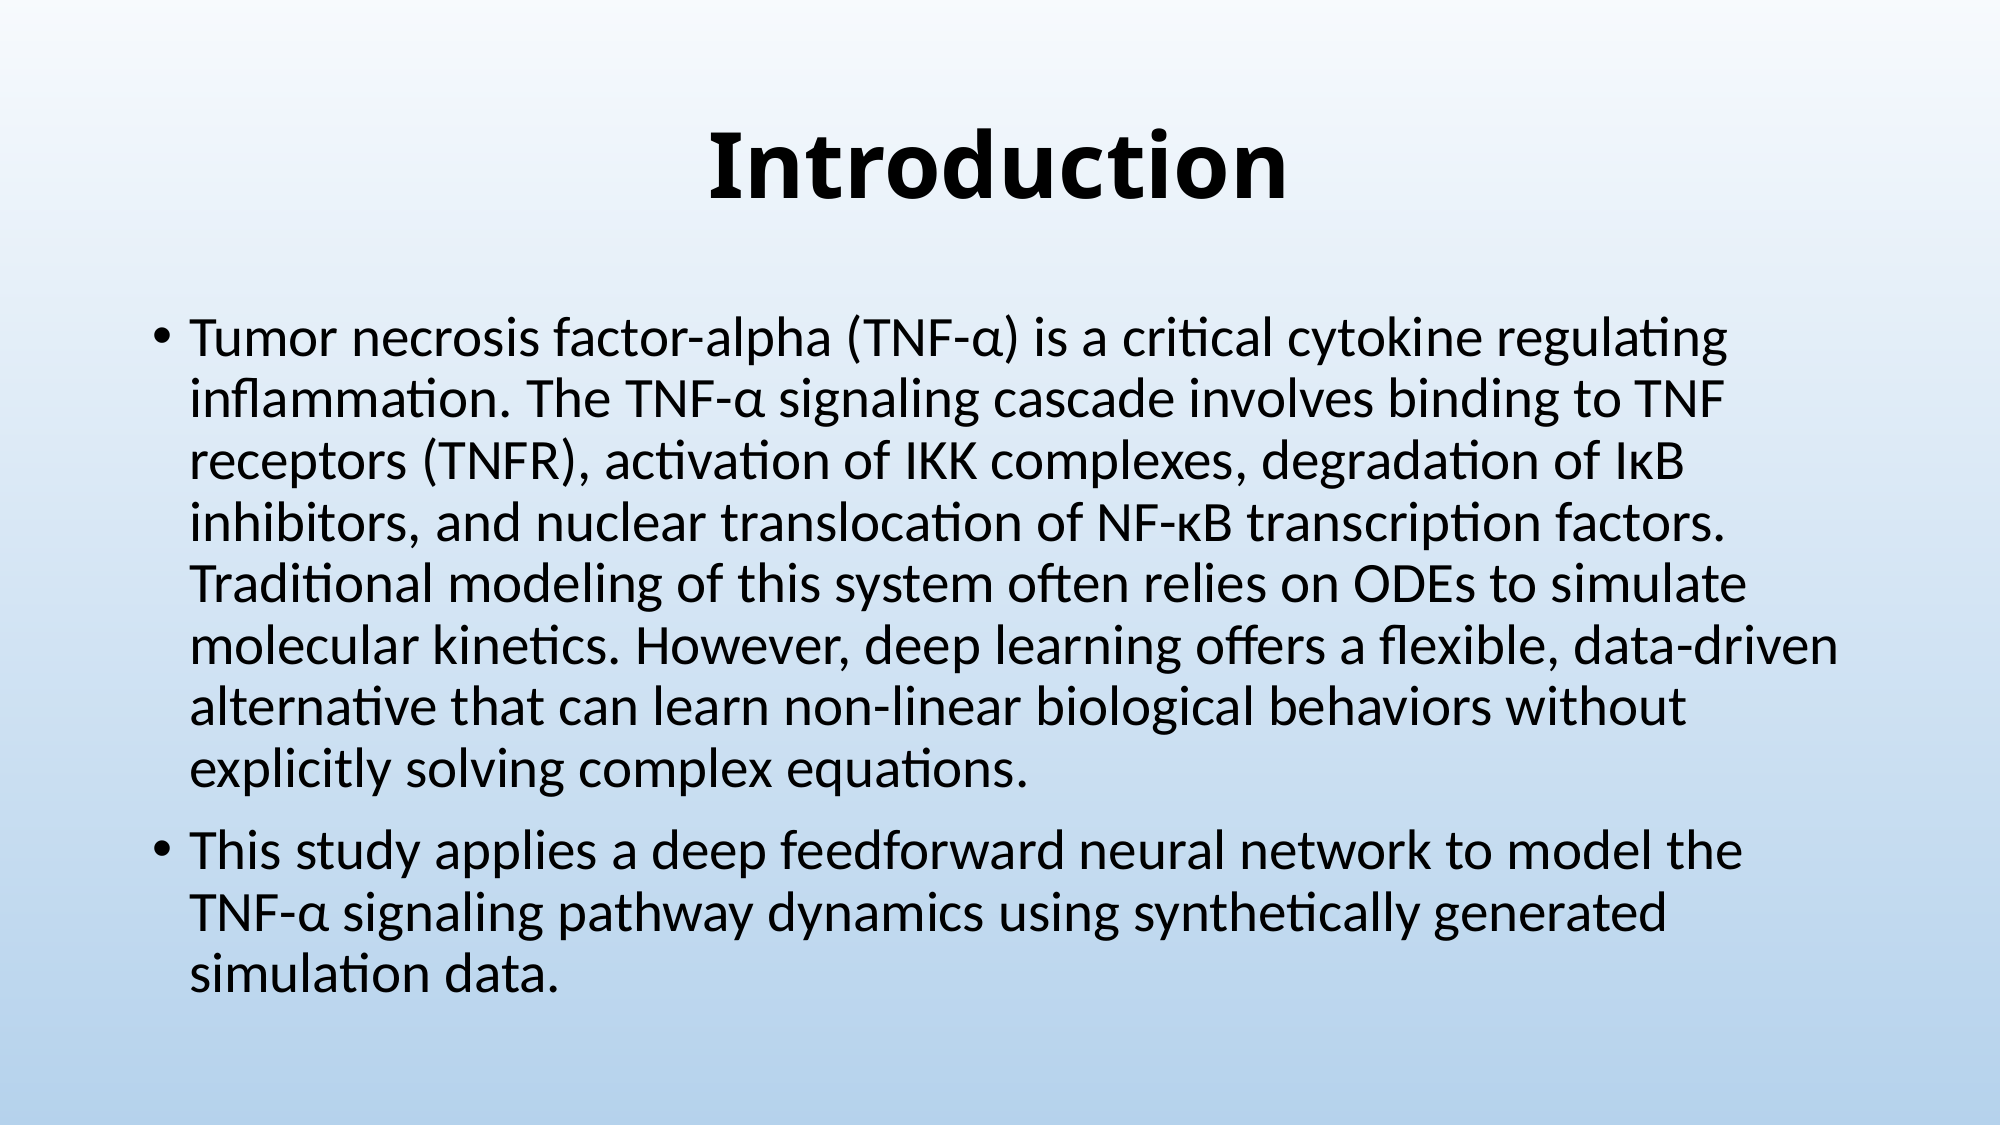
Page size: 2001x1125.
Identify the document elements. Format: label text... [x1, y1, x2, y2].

title Introduction [137, 59, 1863, 278]
list Tumor necrosis factor-alpha (TNF-α) is a critical cytokine regulating inflammation. The TNF-α signaling cascade involves binding to TNF receptors (TNFR), activation of IKK complexes, degradation of IκB inhibitors, and nuclear translocation of NF-κB transcription factors. Traditional modeling of this system often relies on ODEs to simulate molecular kinetics. However, deep learning offers a flexible, data-driven alternative that can learn non-linear biological behaviors without explicitly solving complex equations. This study applies a deep feedforward neural network to model the TNF-α signaling pathway dynamics using synthetically generated simulation data. [137, 299, 1863, 1014]
